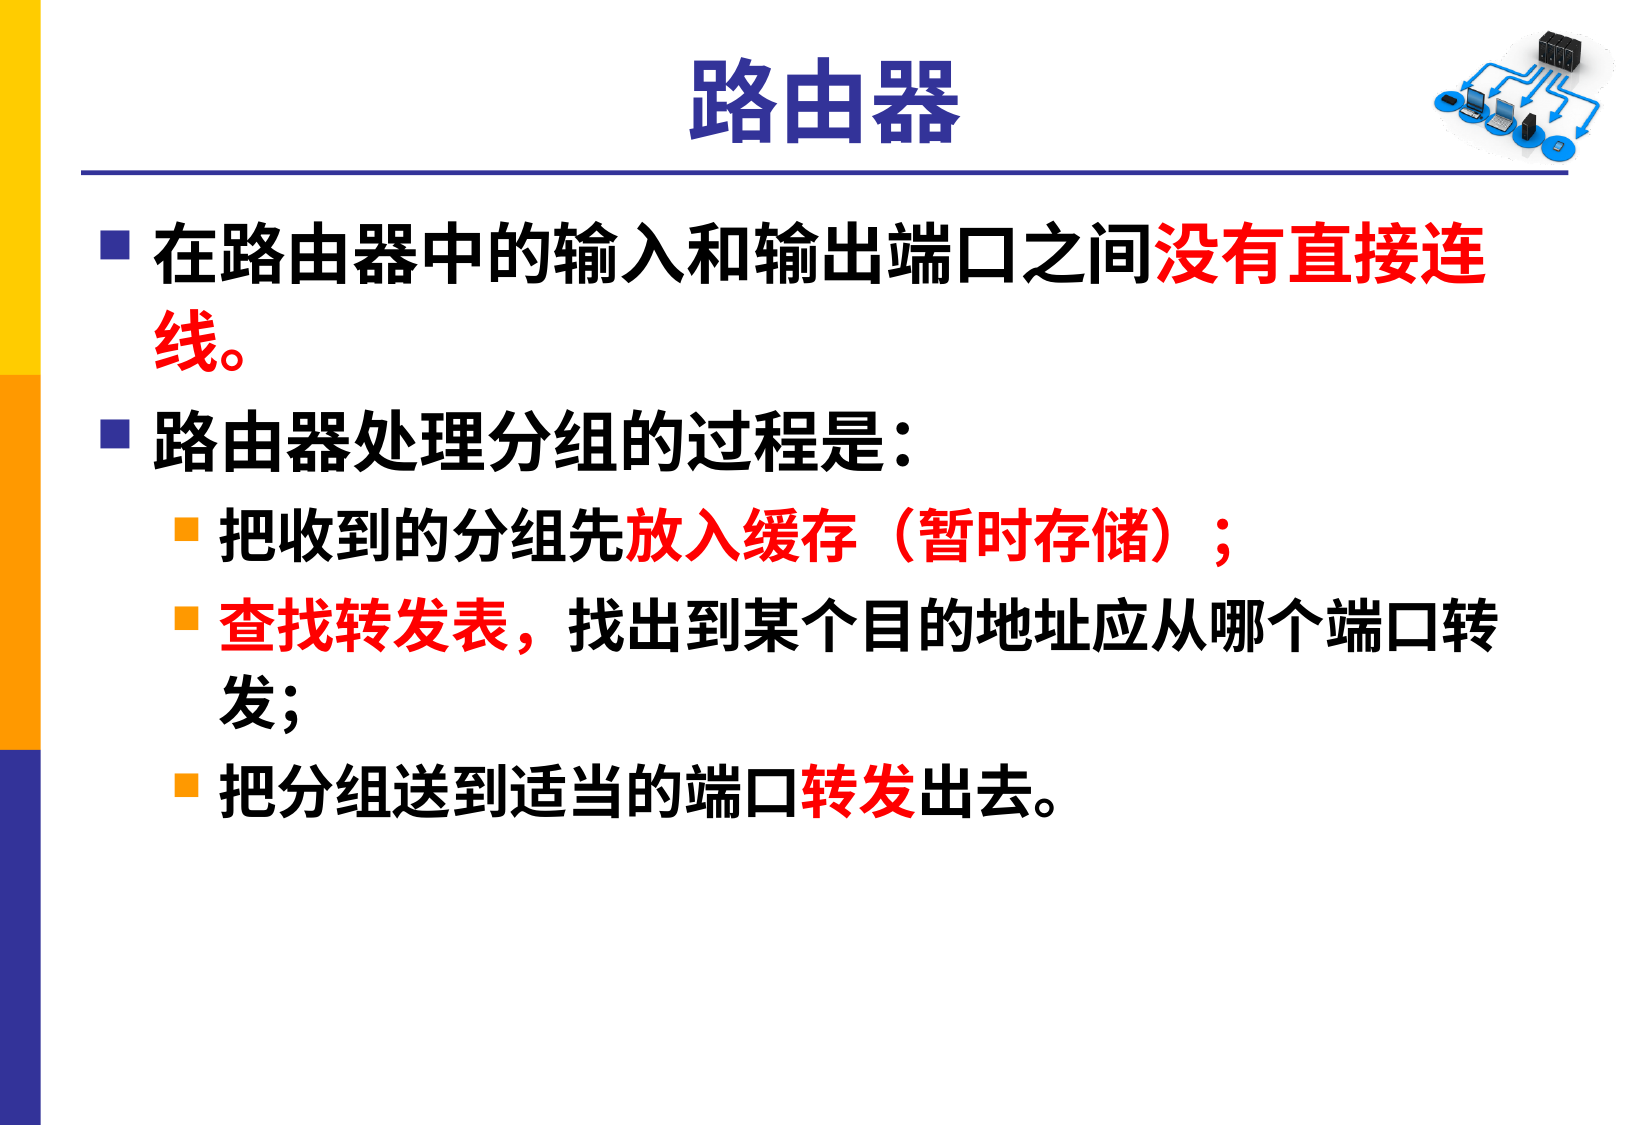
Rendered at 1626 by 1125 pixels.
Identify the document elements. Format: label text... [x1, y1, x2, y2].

picture [1431, 30, 1616, 165]
title 路由器 [81, 30, 1569, 161]
list 在路由器中的输入和输出端口之间没有直接连线。 路由器处理分组的过程是： 把收到的分组先放入缓存（暂时存储）； 查找转发表，找出到某个目的地址应从哪个端口转发； 把分组送到适当的端口转发出去。 [81, 196, 1569, 1006]
